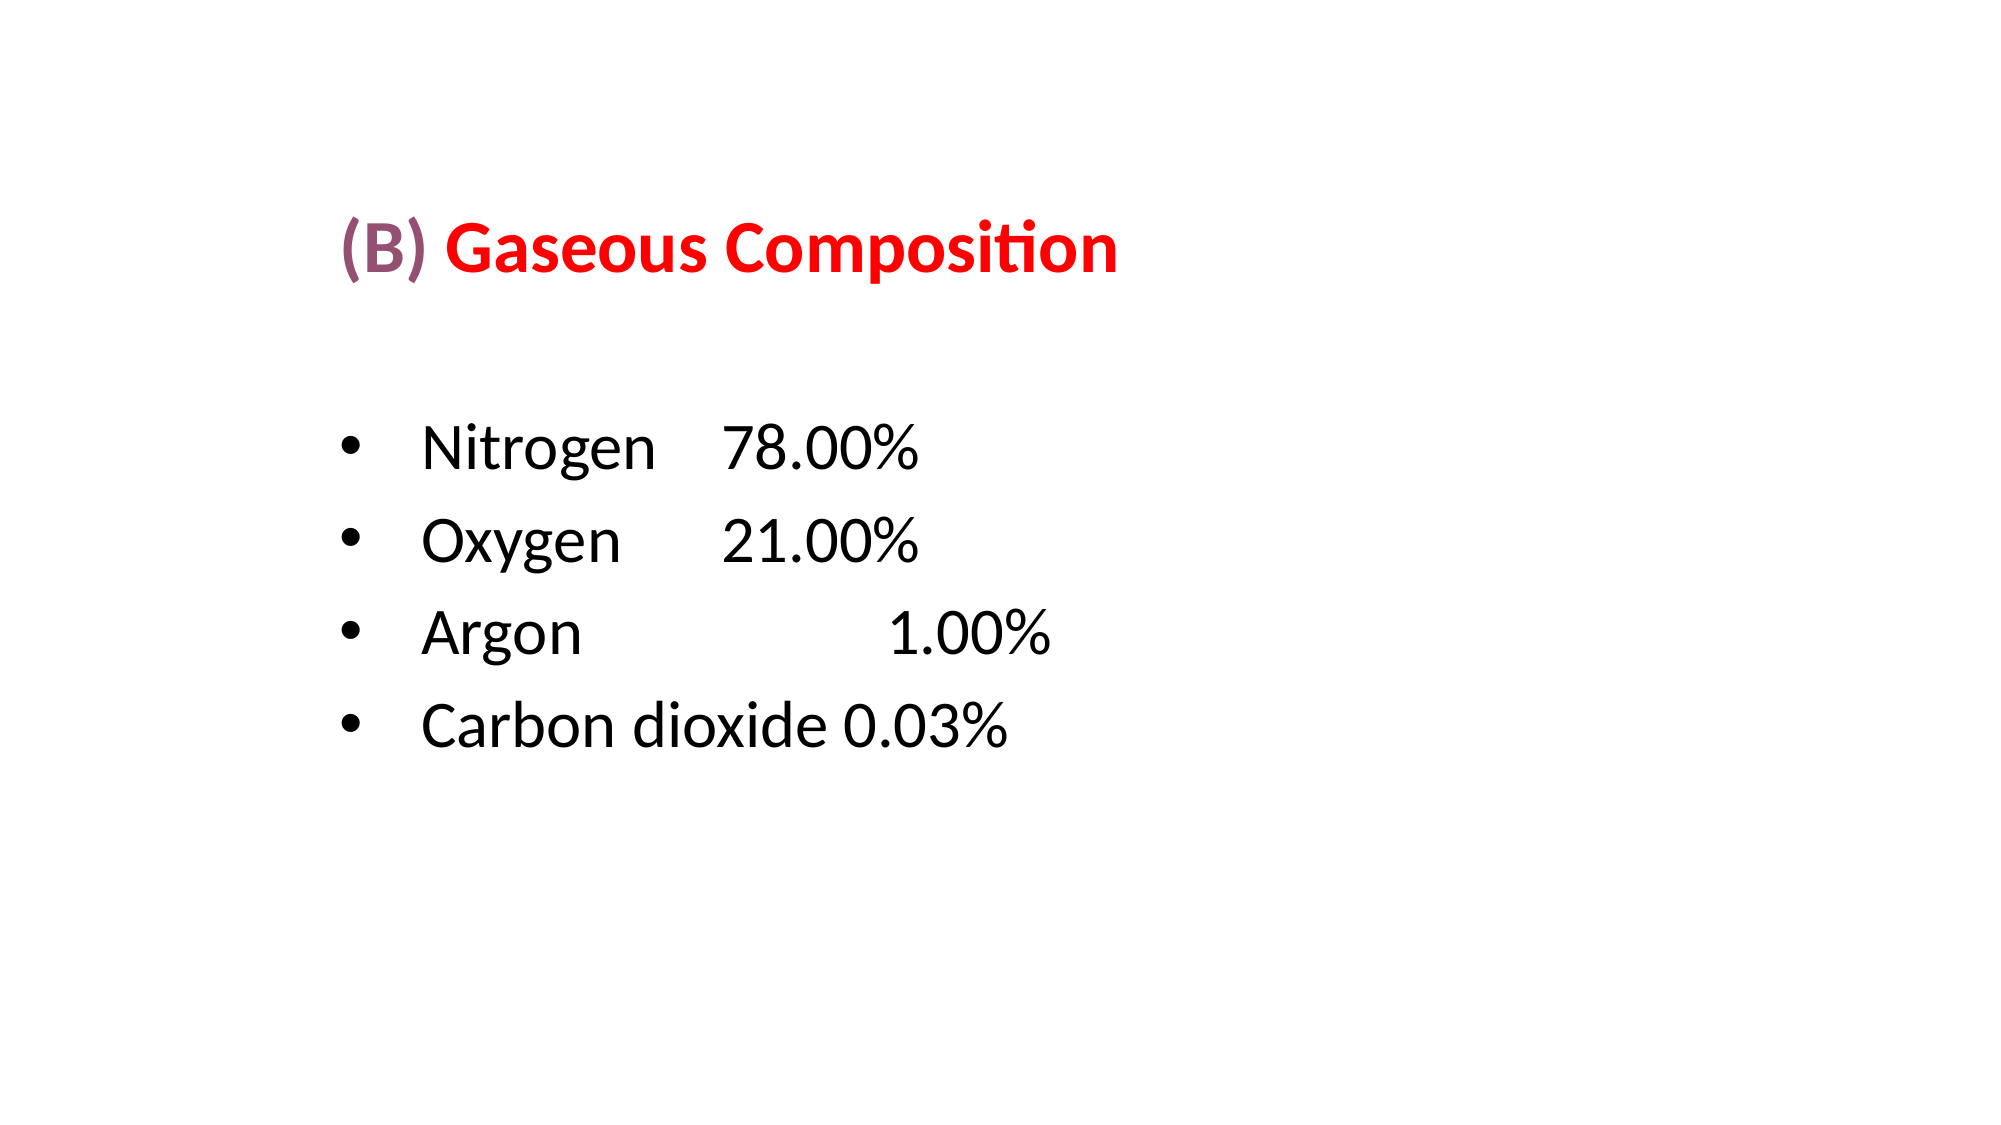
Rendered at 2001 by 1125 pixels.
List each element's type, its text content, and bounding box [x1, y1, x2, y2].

list (B) Gaseous Composition Nitrogen 78.00% Oxygen 21.00% Argon 1.00% Carbon dioxide 0.03% [324, 99, 1675, 1038]
